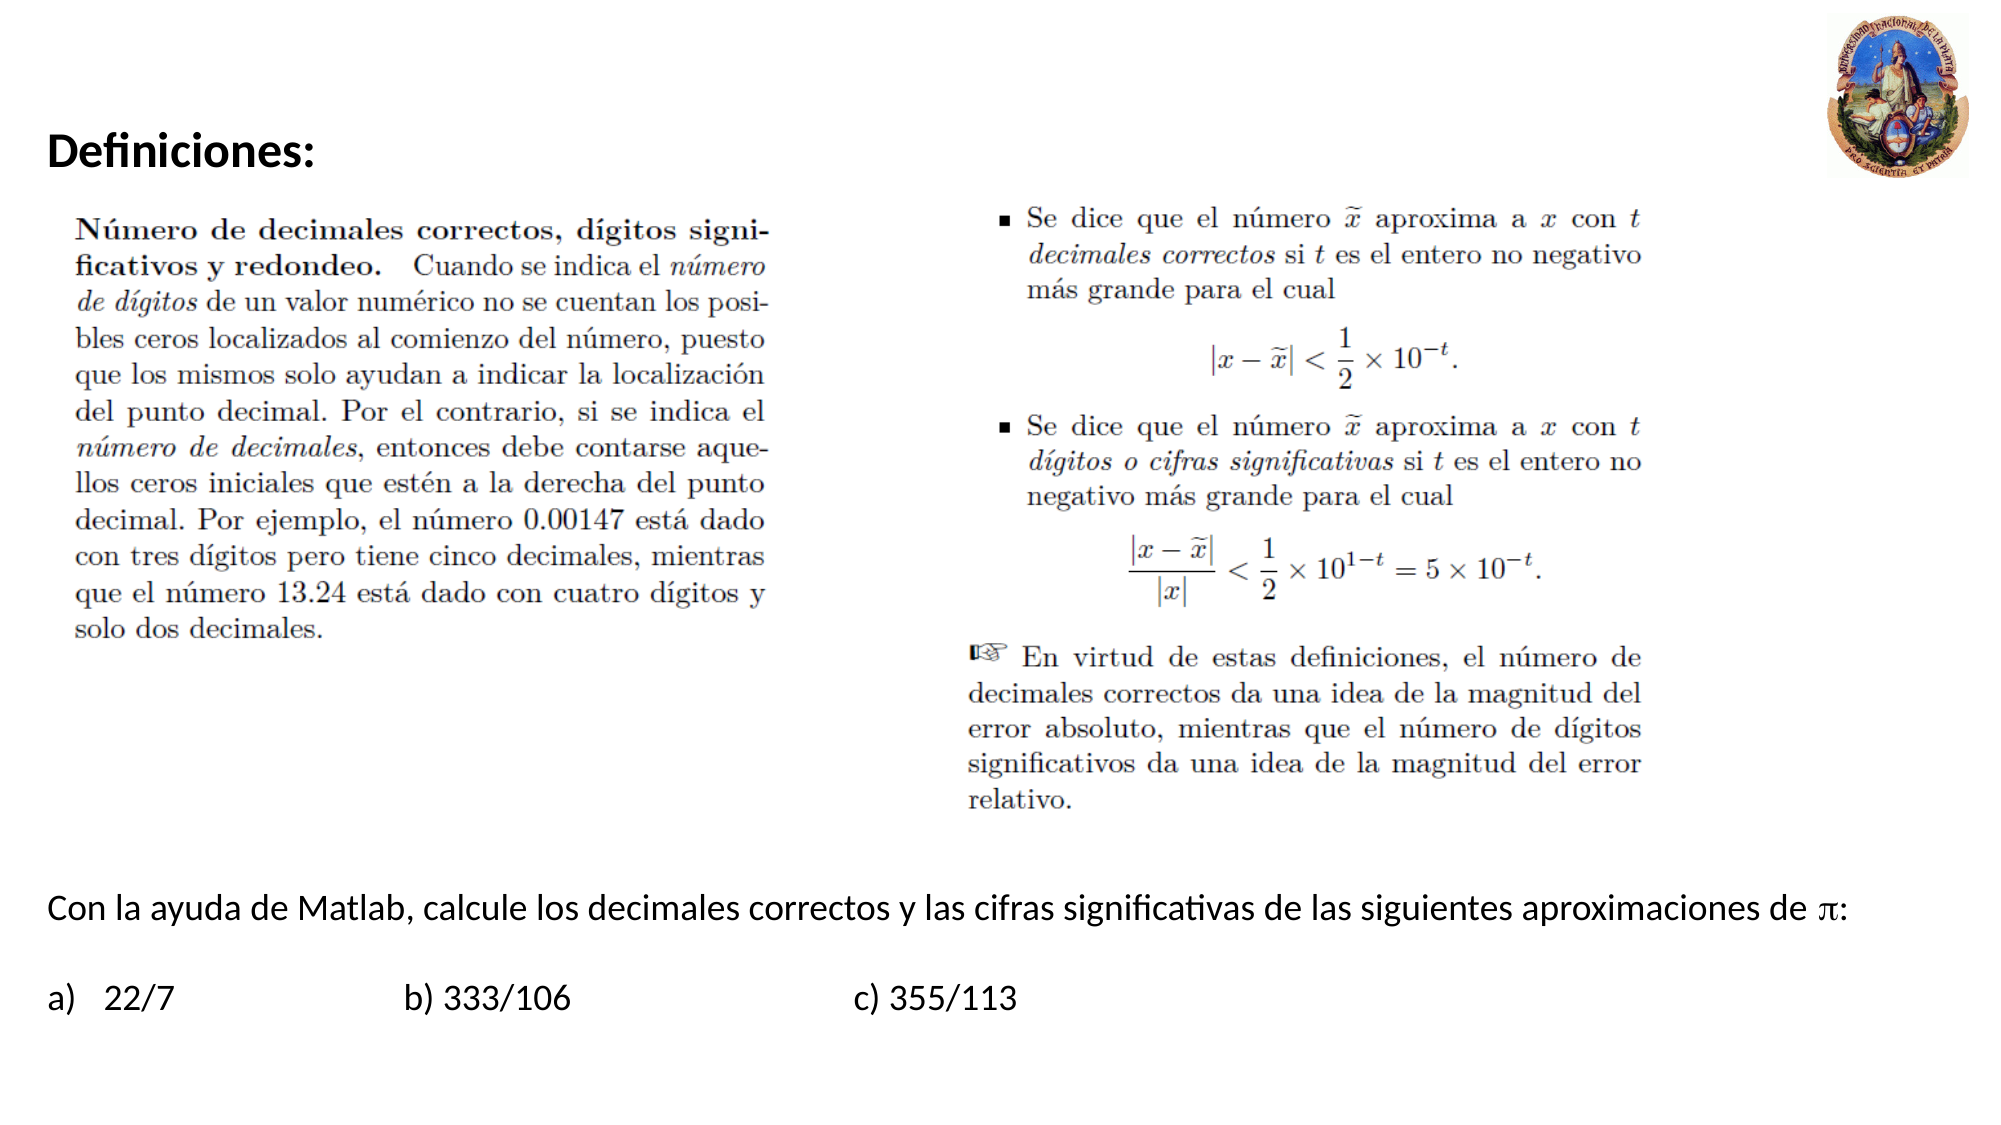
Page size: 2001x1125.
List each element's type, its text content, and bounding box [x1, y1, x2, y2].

text_box Definiciones: Con la ayuda de Matlab, calcule los decimales correctos y las cifras significativas de las siguientes aproximaciones de : 22/7 b) 333/106 c) 355/113 [32, 110, 1878, 1125]
picture [952, 205, 1676, 820]
picture [59, 205, 800, 652]
picture [1827, 13, 1969, 178]
